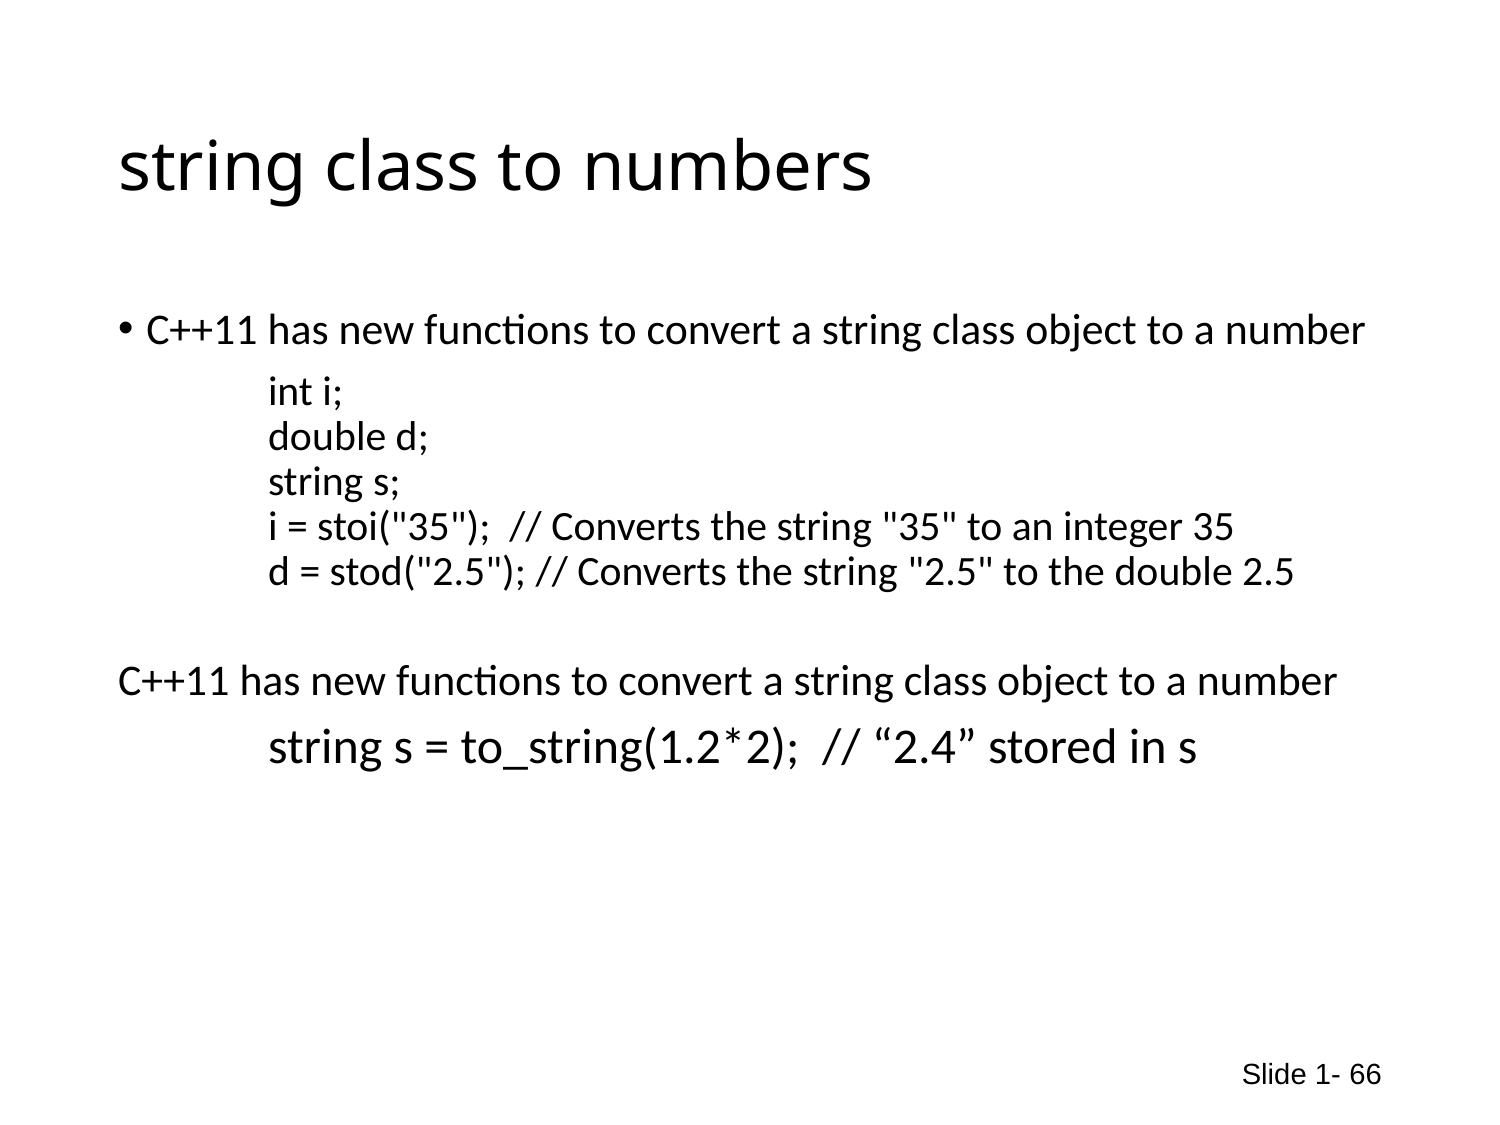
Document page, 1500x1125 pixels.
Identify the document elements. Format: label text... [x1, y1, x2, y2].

slide_number Slide 1- 66 [1059, 1042, 1397, 1103]
title string class to numbers [103, 59, 1397, 278]
list C++11 has new functions to convert a string class object to a number int i; double d; string s; i = stoi("35"); // Converts the string "35" to an integer 35 d = stod("2.5"); // Converts the string "2.5" to the double 2.5 C++11 has new functions to convert a string class object to a number string s = to_string(1.2*2); // “2.4” stored in s [103, 299, 1397, 825]
